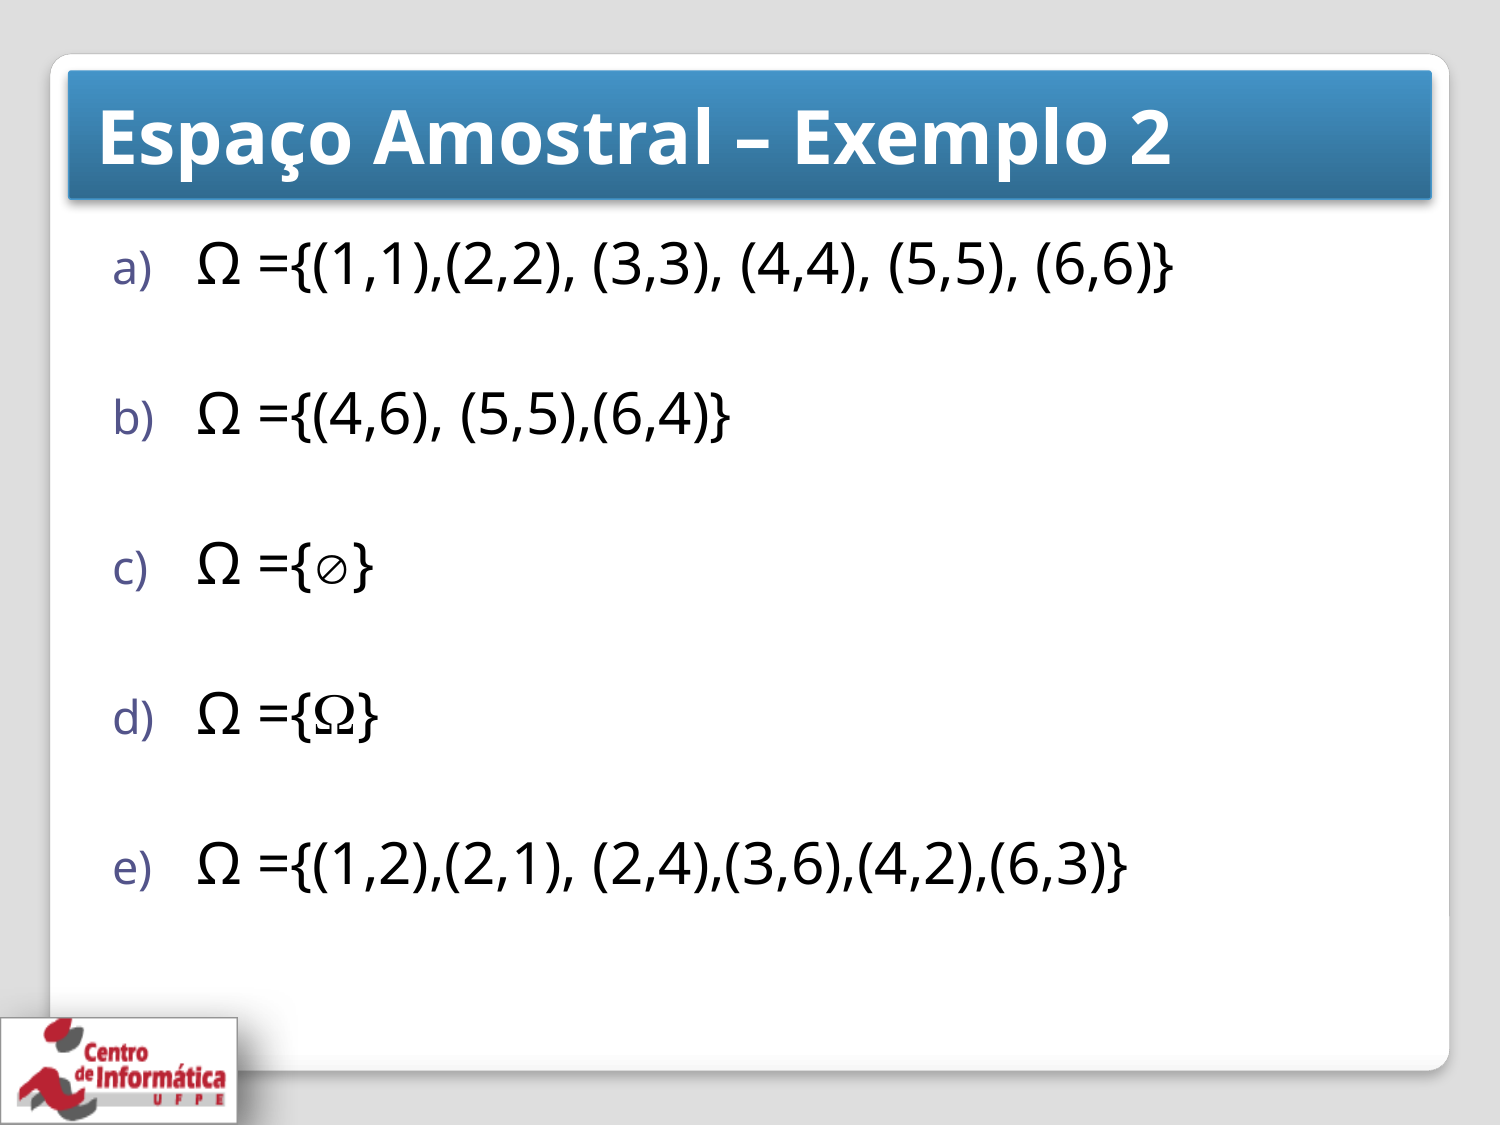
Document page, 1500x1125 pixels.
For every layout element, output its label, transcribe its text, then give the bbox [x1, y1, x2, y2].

title Espaço Amostral – Exemplo 2 [82, 70, 1425, 200]
list Ω ={(1,1),(2,2), (3,3), (4,4), (5,5), (6,6)} Ω ={(4,6), (5,5),(6,4)} Ω ={} Ω ={} Ω ={(1,2),(2,1), (2,4),(3,6),(4,2),(6,3)} [81, 210, 1425, 1009]
picture [0, 1017, 238, 1125]
